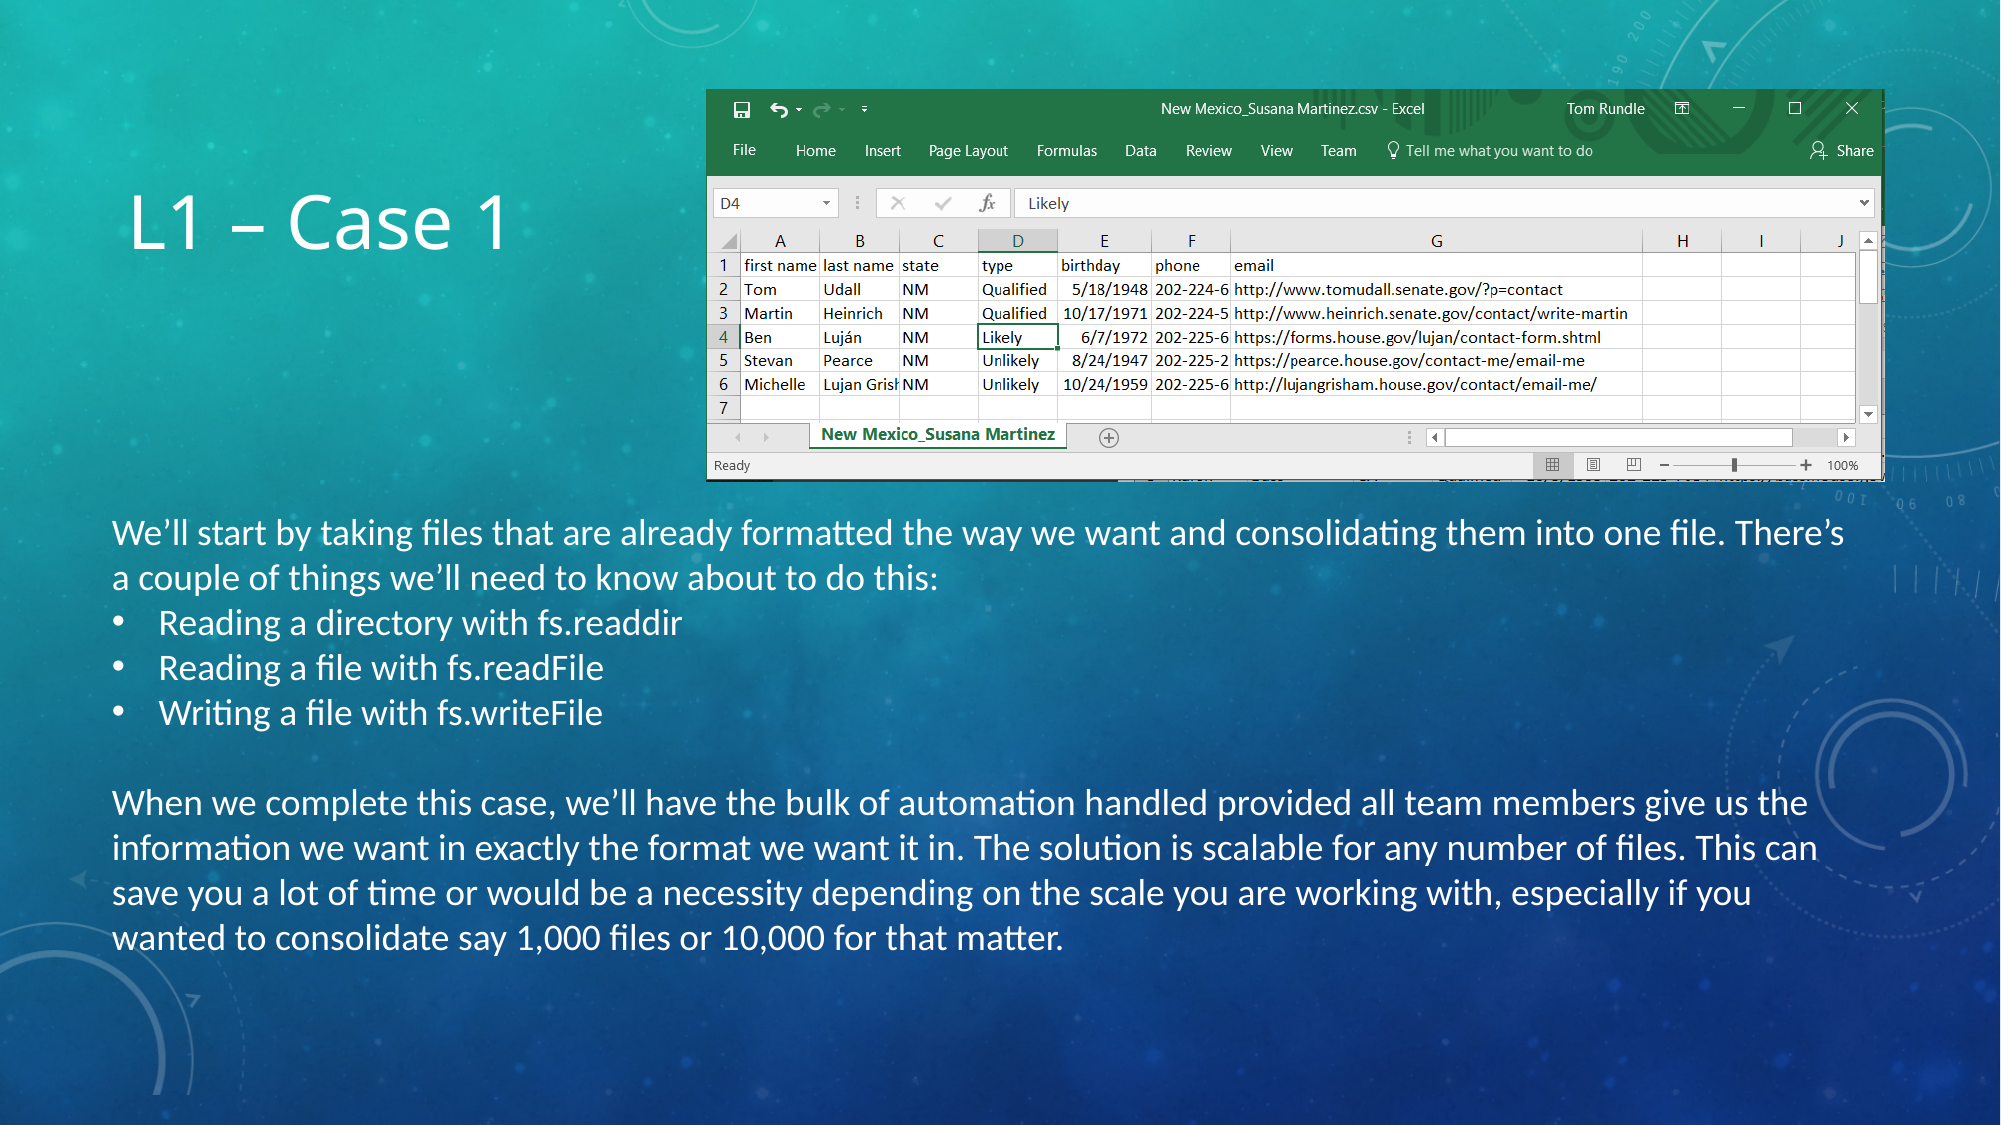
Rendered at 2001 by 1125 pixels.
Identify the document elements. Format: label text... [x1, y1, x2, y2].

title L1 – Case 1 [112, 99, 700, 339]
text_box We’ll start by taking files that are already formatted the way we want and consolidating them into one file. There’s a couple of things we’ll need to know about to do this: Reading a directory with fs.readdir Reading a file with fs.readFile Writing a file with fs.writeFile When we complete this case, we’ll have the bulk of automation handled provided all team members give us the information we want in exactly the format we want it in. The solution is scalable for any number of files. This can save you a lot of time or would be a necessity depending on the scale you are working with, especially if you wanted to consolidate say 1,000 files or 10,000 for that matter. [97, 500, 1885, 966]
picture [0, 0, 2001, 1125]
